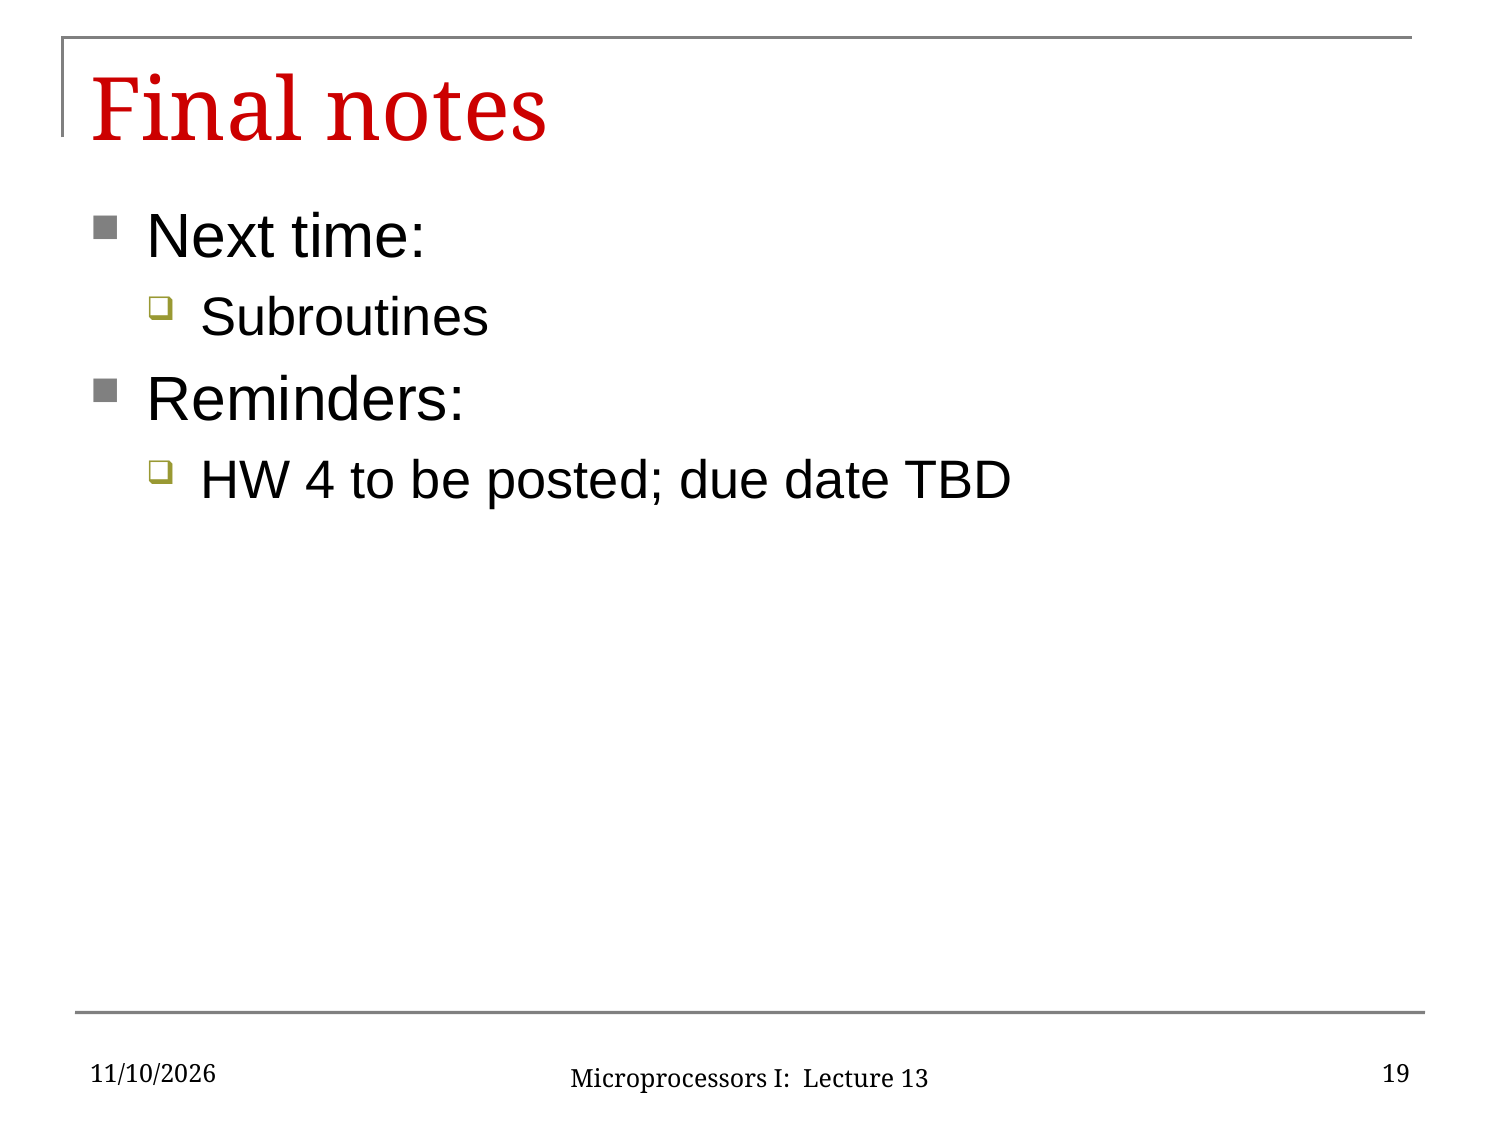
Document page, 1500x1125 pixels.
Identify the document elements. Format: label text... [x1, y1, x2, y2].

title Final notes [75, 45, 1425, 163]
list Next time: Subroutines Reminders: HW 4 to be posted; due date TBD [75, 187, 1425, 1006]
footer Microprocessors I: Lecture 13 [512, 1024, 988, 1101]
slide_number 19 [1074, 1023, 1426, 1100]
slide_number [74, 1023, 426, 1100]
